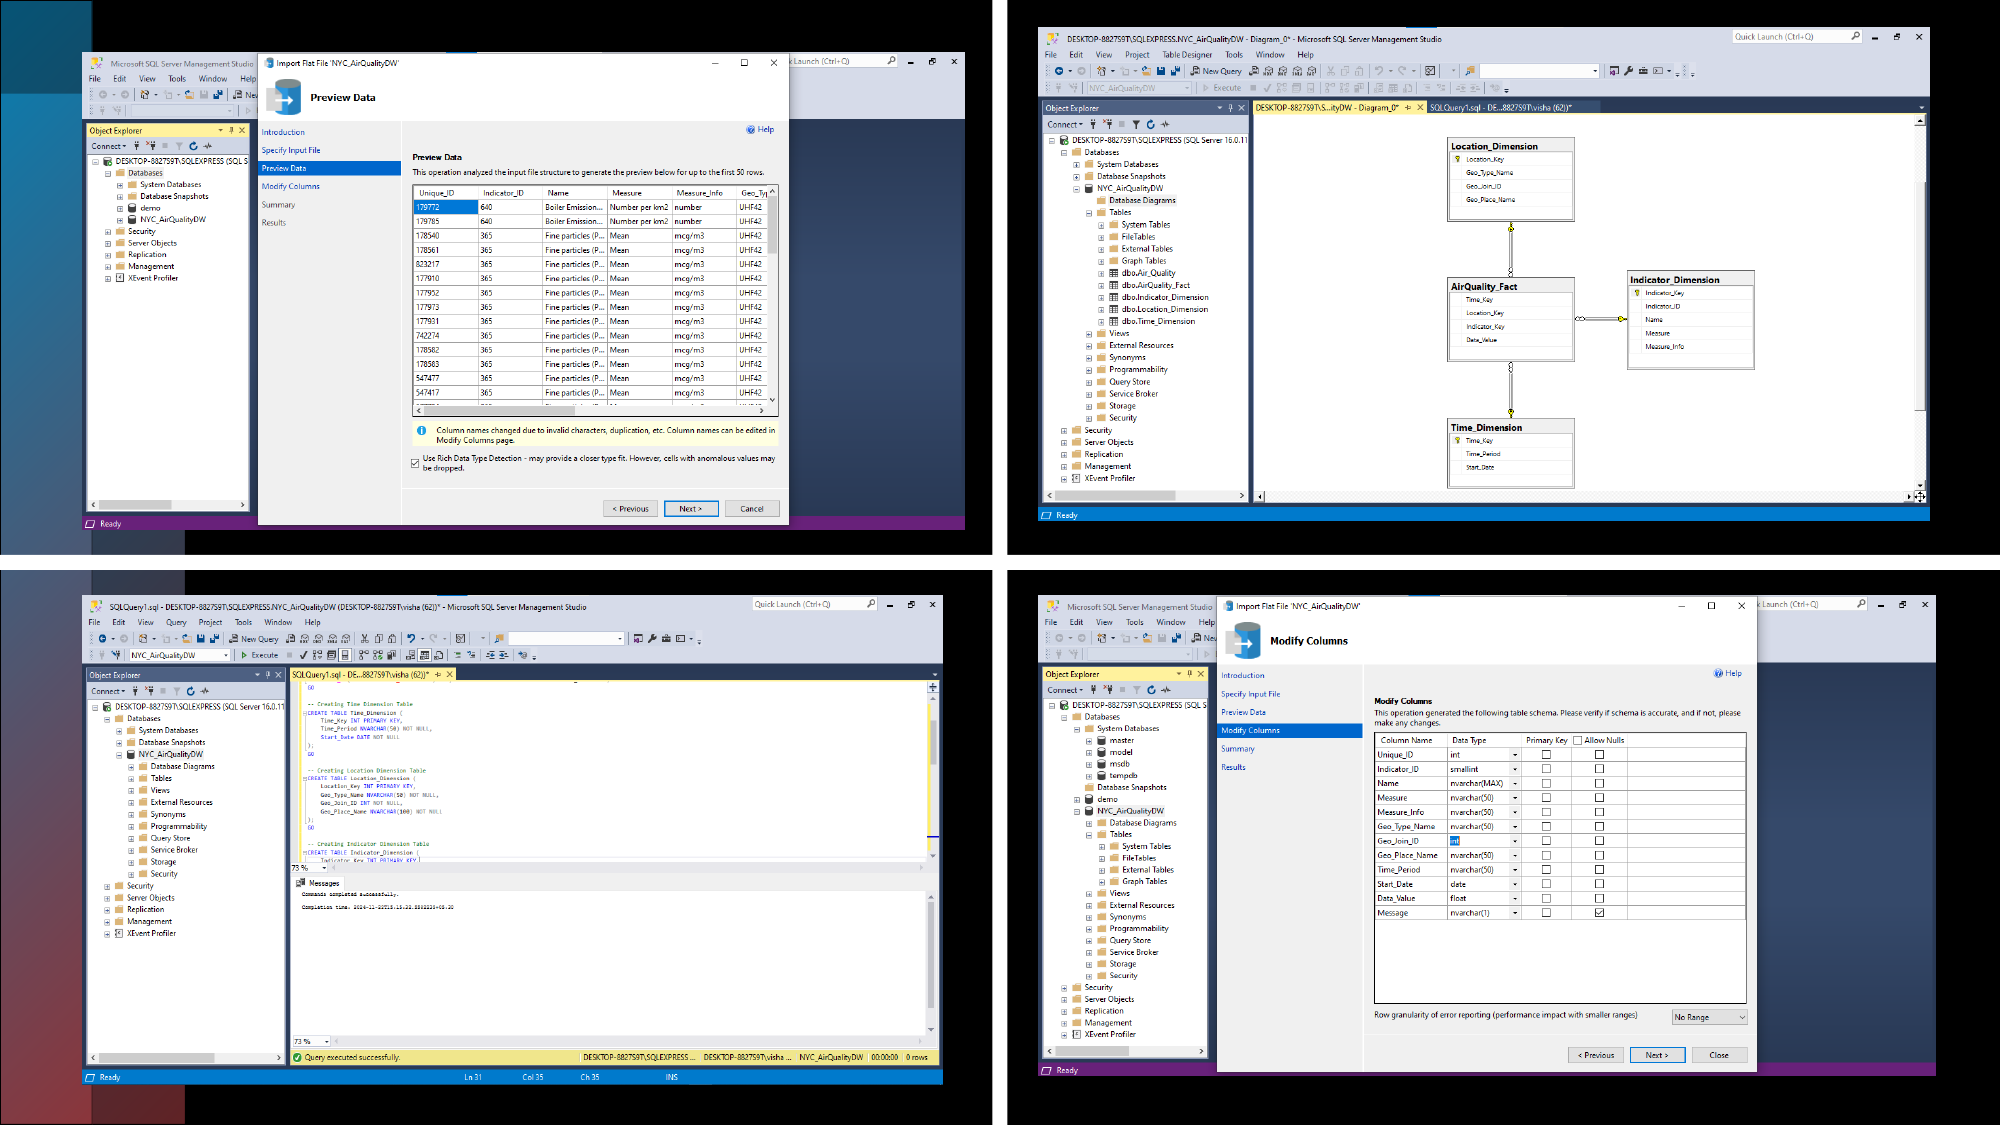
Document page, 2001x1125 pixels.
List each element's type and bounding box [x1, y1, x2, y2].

picture [1038, 595, 1936, 1076]
picture [1038, 27, 1930, 521]
picture [82, 595, 943, 1085]
text_box [994, 554, 2000, 571]
text_box [991, 0, 1008, 554]
text_box [0, 554, 994, 571]
text_box [991, 571, 1008, 1125]
picture [82, 52, 965, 530]
